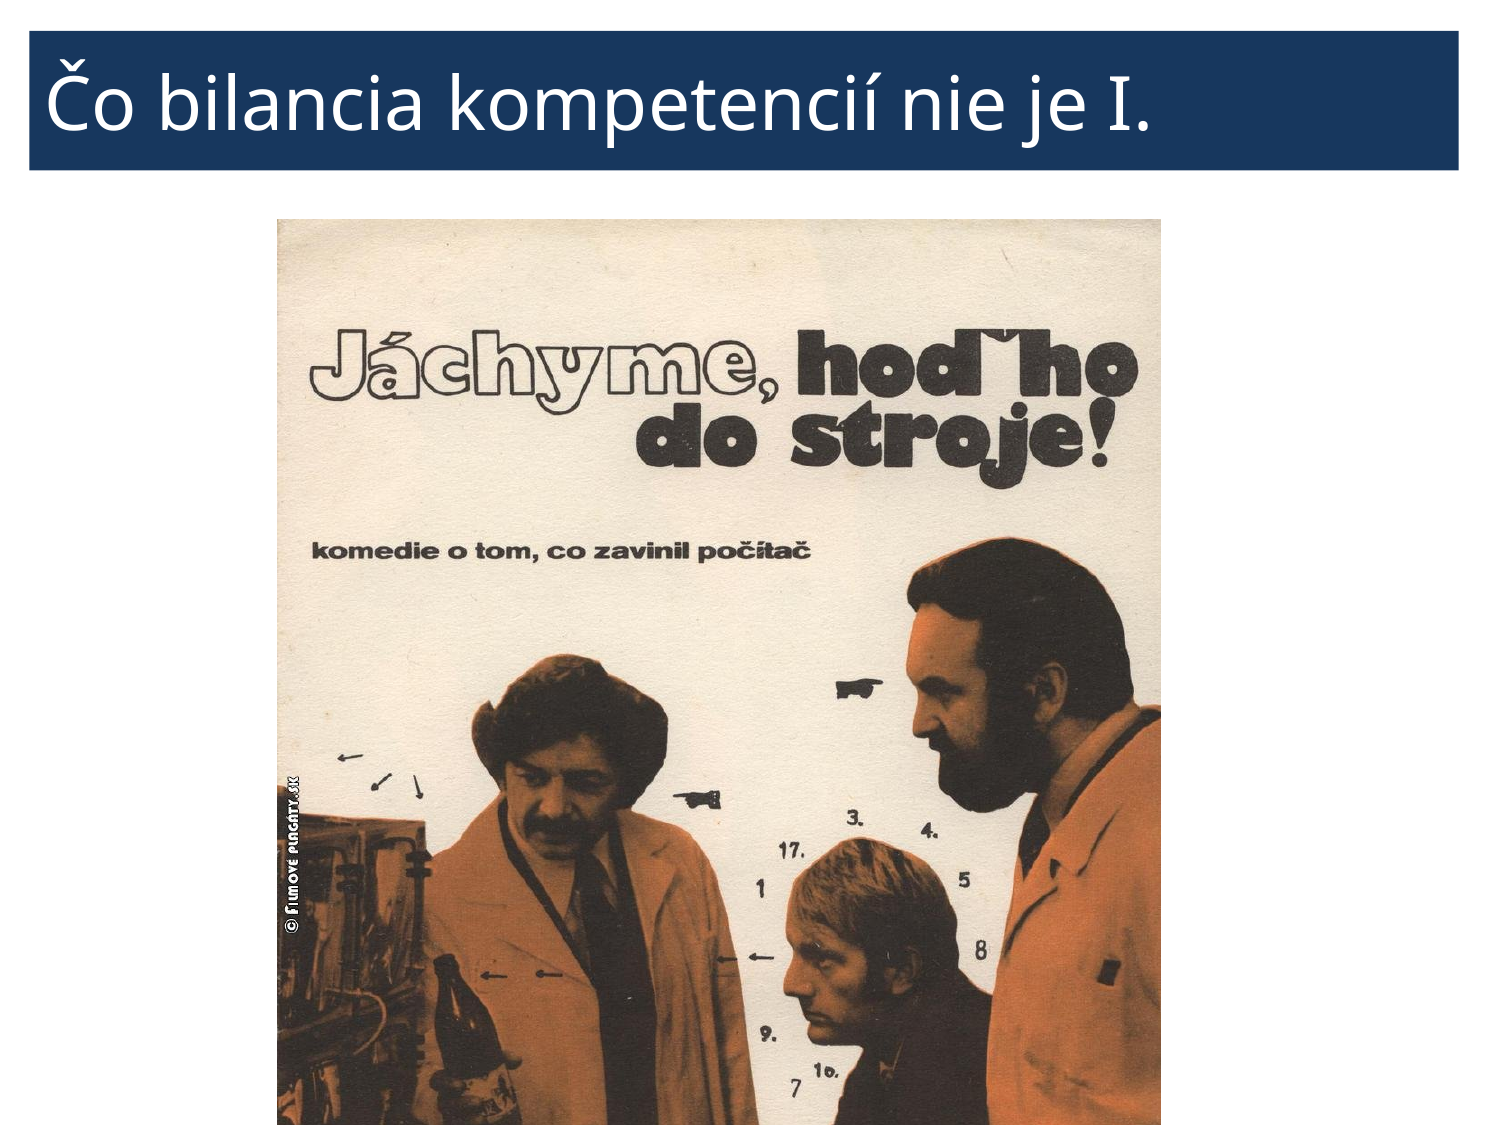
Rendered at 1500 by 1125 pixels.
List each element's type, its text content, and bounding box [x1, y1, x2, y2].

picture [277, 219, 1161, 1125]
text_box Čo bilancia kompetencií nie je I. [29, 30, 1459, 171]
